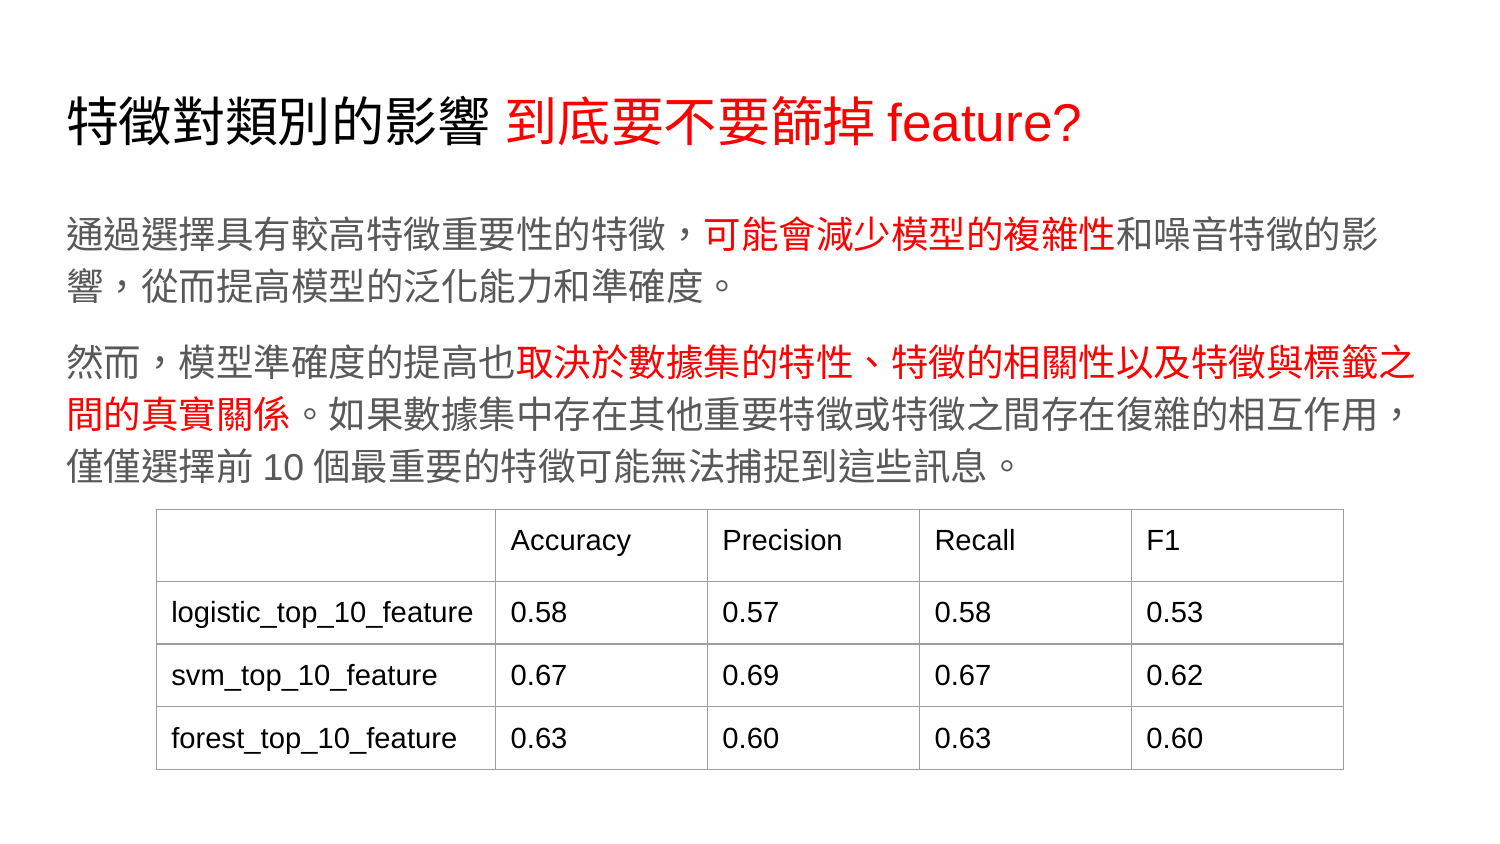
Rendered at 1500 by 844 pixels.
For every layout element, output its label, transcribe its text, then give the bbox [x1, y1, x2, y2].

table_cell 0.57 [708, 582, 919, 643]
table_cell forest_top_10_feature [157, 707, 495, 769]
table_cell 0.60 [1132, 707, 1343, 769]
table_cell 0.63 [920, 707, 1131, 769]
table_cell 0.58 [496, 582, 707, 643]
table_header Recall [920, 510, 1131, 581]
table_header F1 [1132, 510, 1343, 581]
table_cell logistic_top_10_feature [157, 582, 495, 643]
table_cell 0.63 [496, 707, 707, 769]
list 通過選擇具有較高特徵重要性的特徵，可能會減少模型的複雜性和噪音特徵的影響，從而提高模型的泛化能力和準確度。 然而，模型準確度的提高也取決於數據集的特性、特徵的相關性以及特徵與標籤之間的真實關係。如果數據集中存在其他重要特徵或特徵之間存在復雜的相互作用，僅僅選擇前10個最重要的特徵可能無法捕捉到這些訊息。 [51, 189, 1449, 750]
table_header [157, 510, 495, 581]
table_cell 0.67 [920, 645, 1131, 706]
table_cell 0.58 [920, 582, 1131, 643]
table_header Precision [708, 510, 919, 581]
table_cell 0.62 [1132, 645, 1343, 706]
table_header Accuracy [496, 510, 707, 581]
title 特徵對類別的影響 到底要不要篩掉feature? [51, 72, 1449, 167]
table_cell 0.53 [1132, 582, 1343, 643]
table_cell 0.60 [708, 707, 919, 769]
table_cell svm_top_10_feature [157, 645, 495, 706]
table_cell 0.67 [496, 645, 707, 706]
table_cell 0.69 [708, 645, 919, 706]
